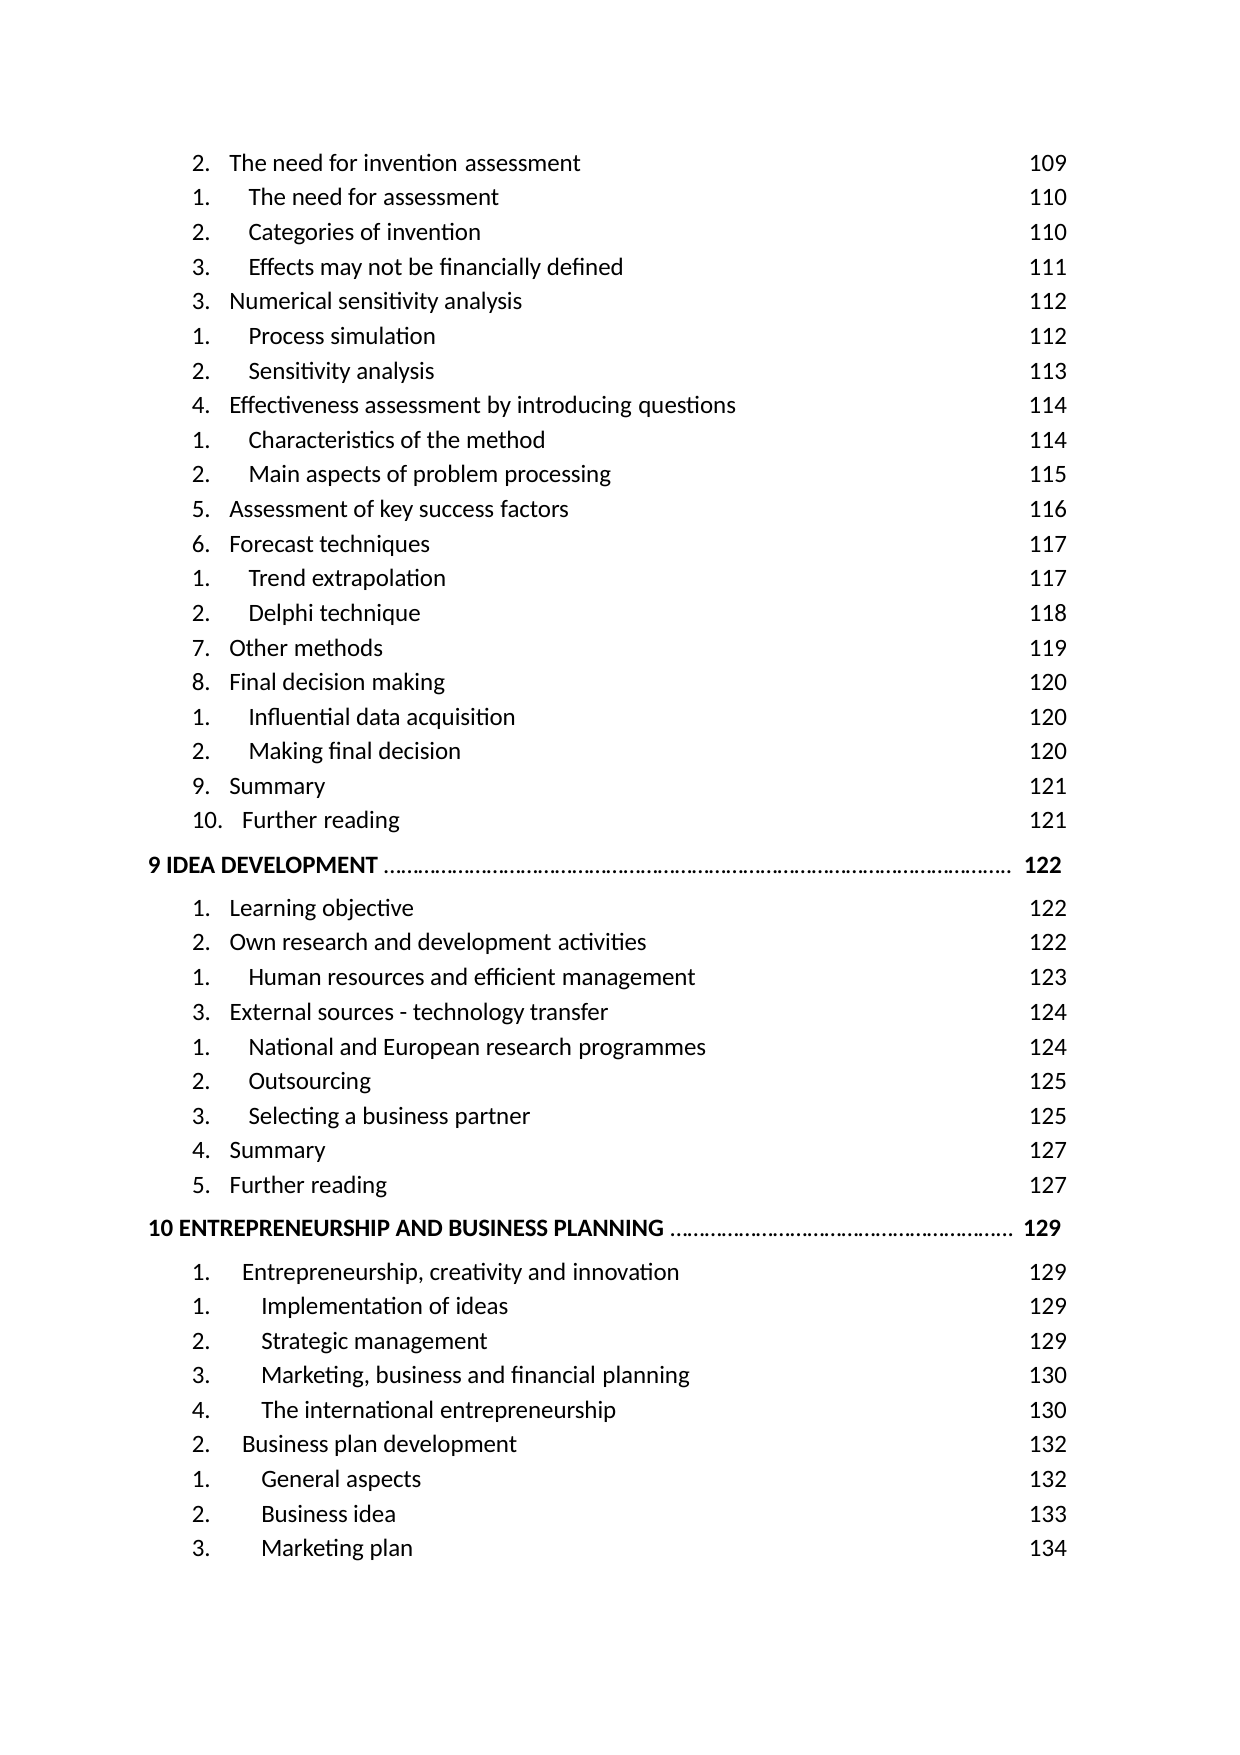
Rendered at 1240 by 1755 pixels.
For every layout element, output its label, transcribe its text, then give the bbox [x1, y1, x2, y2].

text_box Entrepreneurship, creativity and innovation Implementation of ideas Strategic management Marketing, business and financial planning The international entrepreneurship Business plan development General aspects Business idea Marketing plan [189, 1248, 696, 1562]
text_box The need for invention assessment The need for assessment Categories of invention Effects may not be financially defined Numerical sensitivity analysis Process simulation Sensitivity analysis Effectiveness assessment by introducing questions Characteristics of the method Main aspects of problem processing Assessment of key success factors Forecast techniques Trend extrapolation Delphi technique Other methods Final decision making Influential data acquisition Making final decision Summary Further reading [189, 139, 746, 834]
text_box 122 122 123 124 124 125 125 127 127 [1026, 884, 1070, 1199]
text_box 129 129 129 130 130 132 132 133 134 [1026, 1248, 1070, 1562]
text_box Learning objective Own research and development activities Human resources and efficient management External sources - technology transfer National and European research programmes Outsourcing Selecting a business partner Summary Further reading [189, 884, 713, 1199]
text_box 109 110 110 111 112 112 113 114 114 115 116 117 117 118 119 120 120 120 121 121 [1026, 139, 1070, 834]
text_box 10 ENTREPRENEURSHIP AND BUSINESS PLANNING …………………………………………………... 129 [145, 1209, 1070, 1242]
text_box 9 IDEA DEVELOPMENT ……………………………………………………………………………………………….. 122 [145, 846, 1070, 879]
